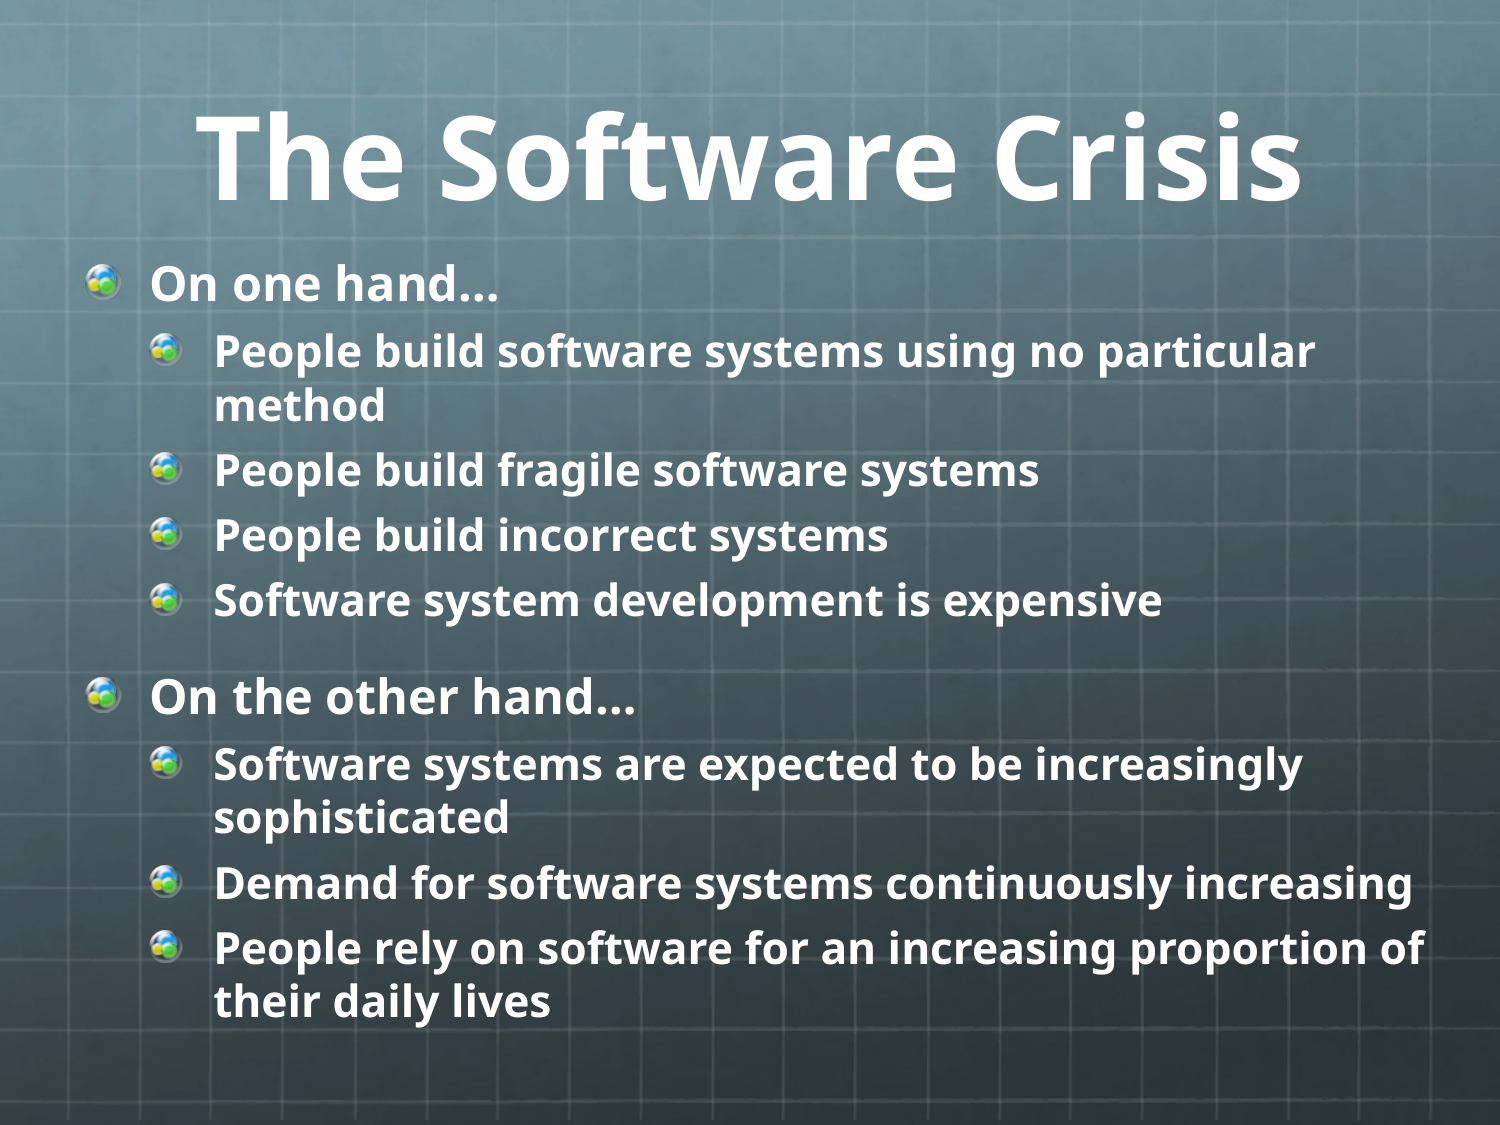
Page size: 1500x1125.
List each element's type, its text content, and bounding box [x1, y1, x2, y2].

picture [0, 0, 1500, 1125]
title The Software Crisis [127, 17, 1372, 245]
list On one hand… People build software systems using no particular method People build fragile software systems People build incorrect systems Software system development is expensive On the other hand… Software systems are expected to be increasingly sophisticated Demand for software systems continuously increasing People rely on software for an increasing proportion of their daily lives [70, 245, 1443, 1093]
